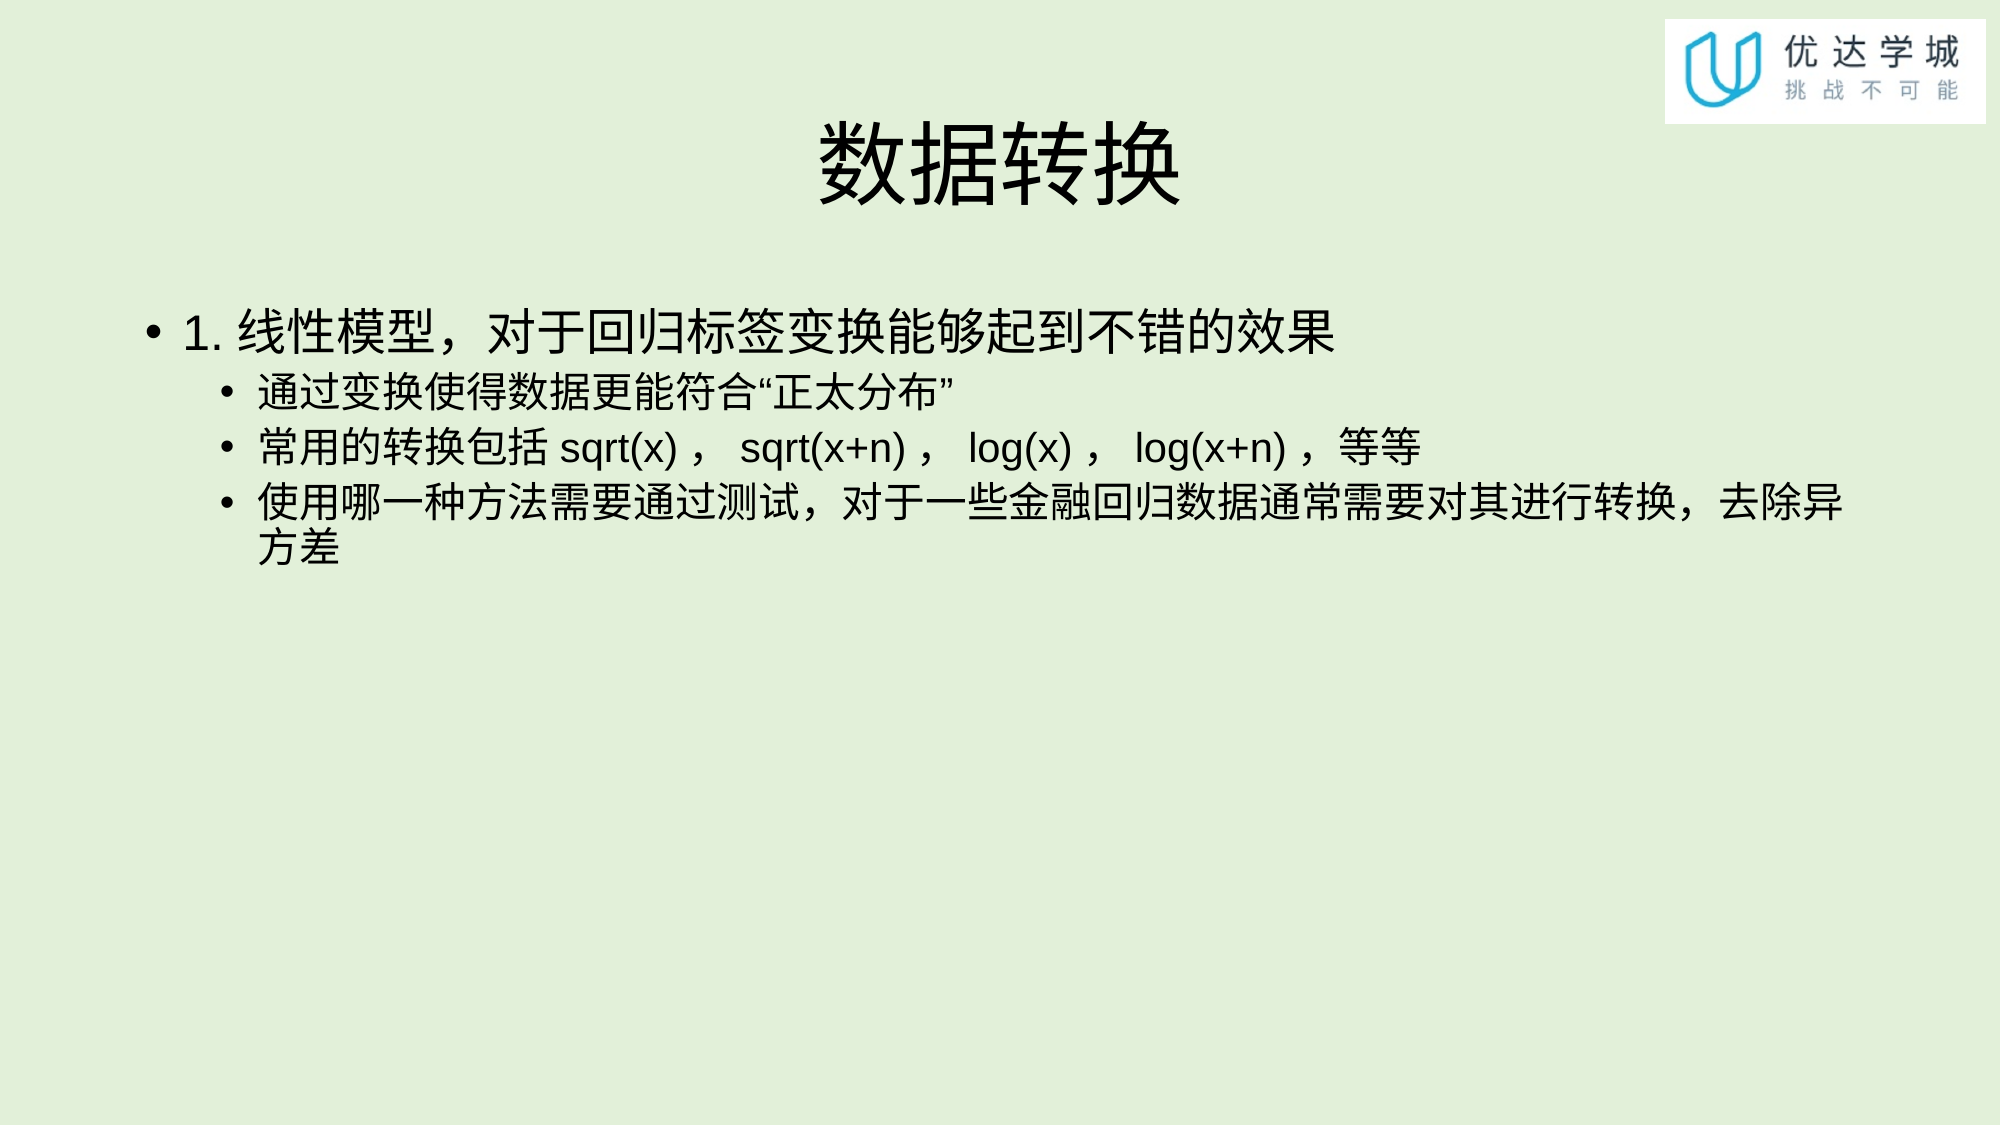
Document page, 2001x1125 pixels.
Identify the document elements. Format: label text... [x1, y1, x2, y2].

list 1.线性模型，对于回归标签变换能够起到不错的效果 通过变换使得数据更能符合“正太分布” 常用的转换包括sqrt(x)，sqrt(x+n)，log(x)，log(x+n)，等等 使用哪一种方法需要通过测试，对于一些金融回归数据通常需要对其进行转换，去除异方差 [136, 298, 1863, 1014]
title 数据转换 [136, 59, 1863, 278]
picture [1665, 19, 1986, 124]
